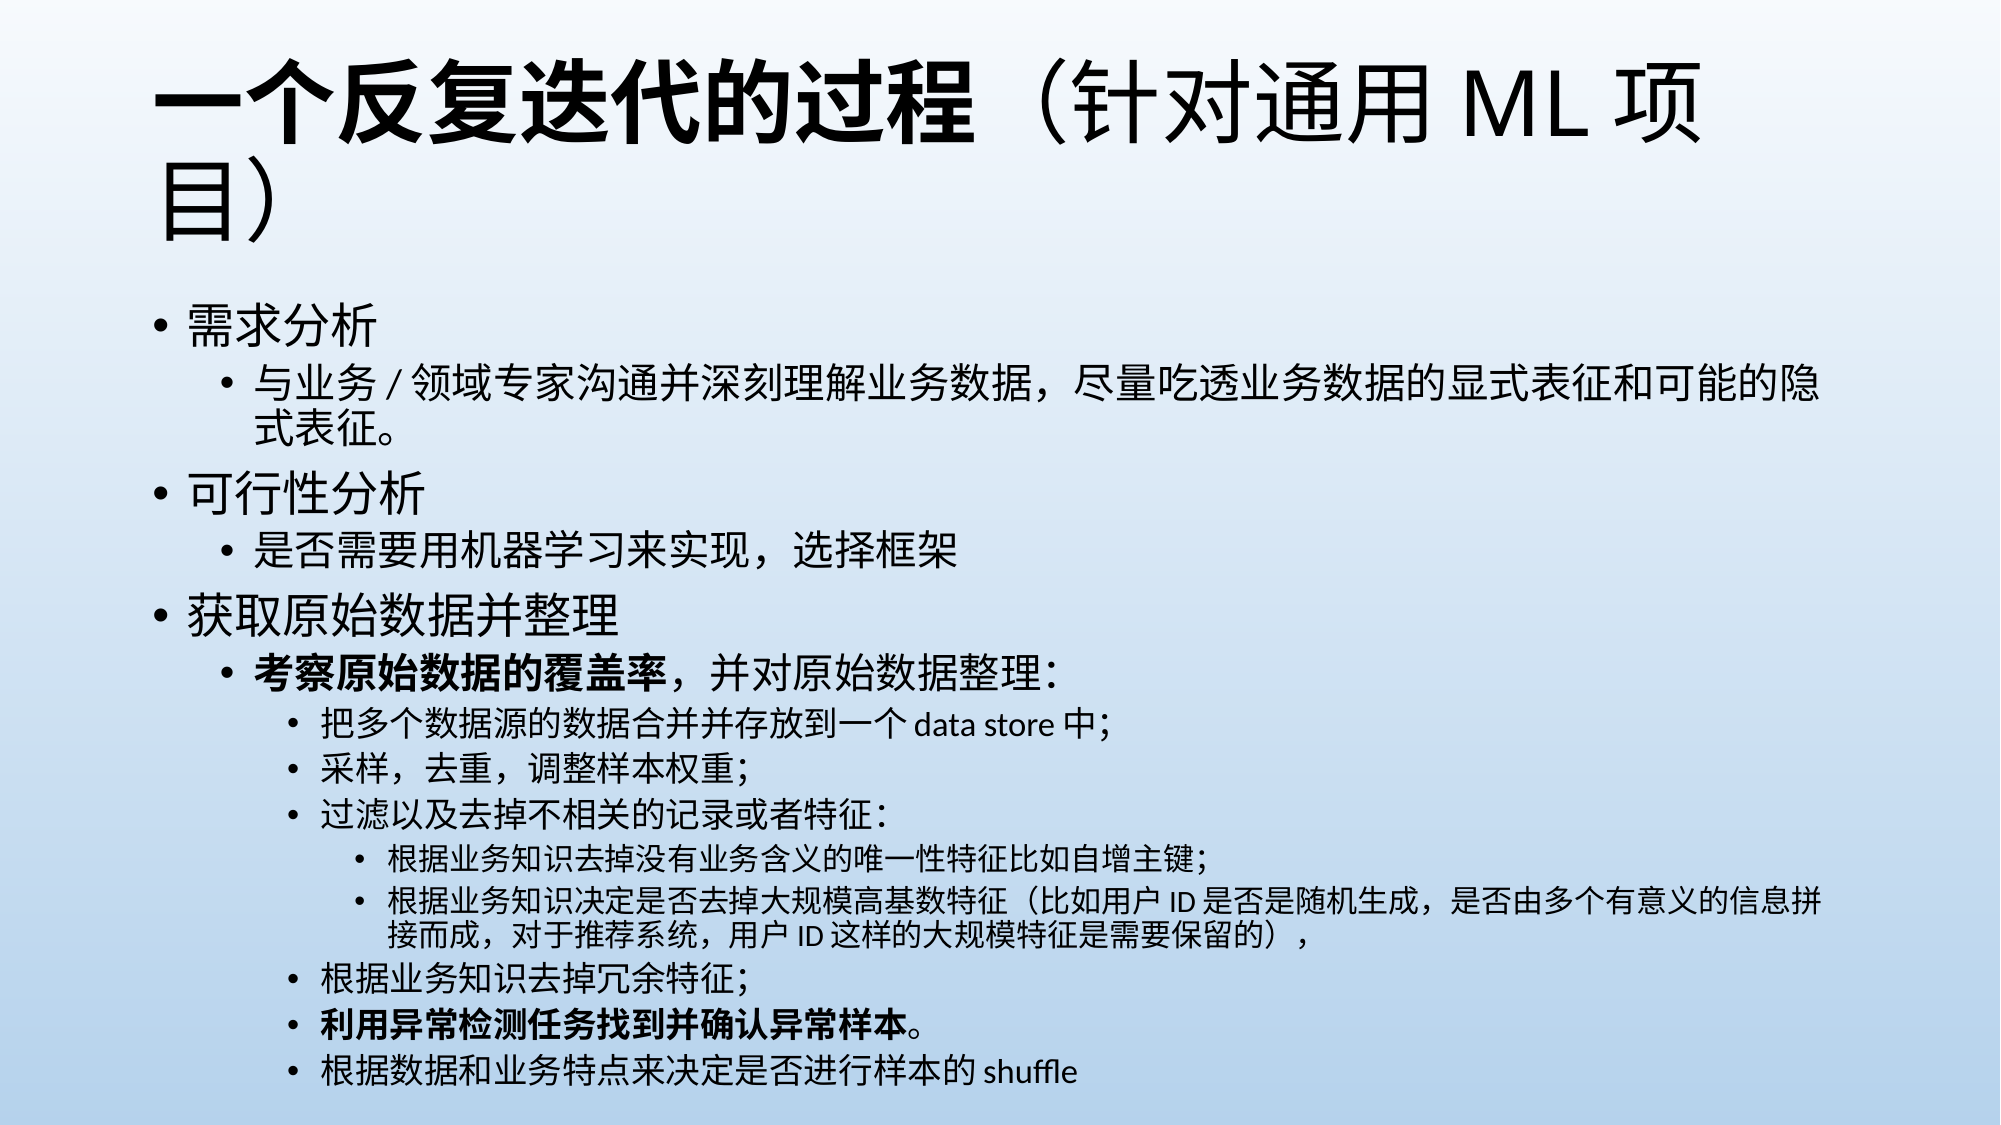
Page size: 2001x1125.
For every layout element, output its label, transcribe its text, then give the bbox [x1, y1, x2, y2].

title 一个反复迭代的过程（针对通用ML项目） [137, 59, 1863, 252]
list 需求分析 与业务/领域专家沟通并深刻理解业务数据，尽量吃透业务数据的显式表征和可能的隐式表征。 可行性分析 是否需要用机器学习来实现，选择框架 获取原始数据并整理 考察原始数据的覆盖率，并对原始数据整理： 把多个数据源的数据合并并存放到一个data store中； 采样，去重，调整样本权重； 过滤以及去掉不相关的记录或者特征： 根据业务知识去掉没有业务含义的唯一性特征比如自增主键； 根据业务知识决定是否去掉大规模高基数特征（比如用户ID是否是随机生成，是否由多个有意义的信息拼接而成，对于推荐系统，用户ID这样的大规模特征是需要保留的）， 根据业务知识去掉冗余特征； 利用异常检测任务找到并确认异常样本。 根据数据和业务特点来决定是否进行样本的shuffle [137, 294, 1863, 1104]
